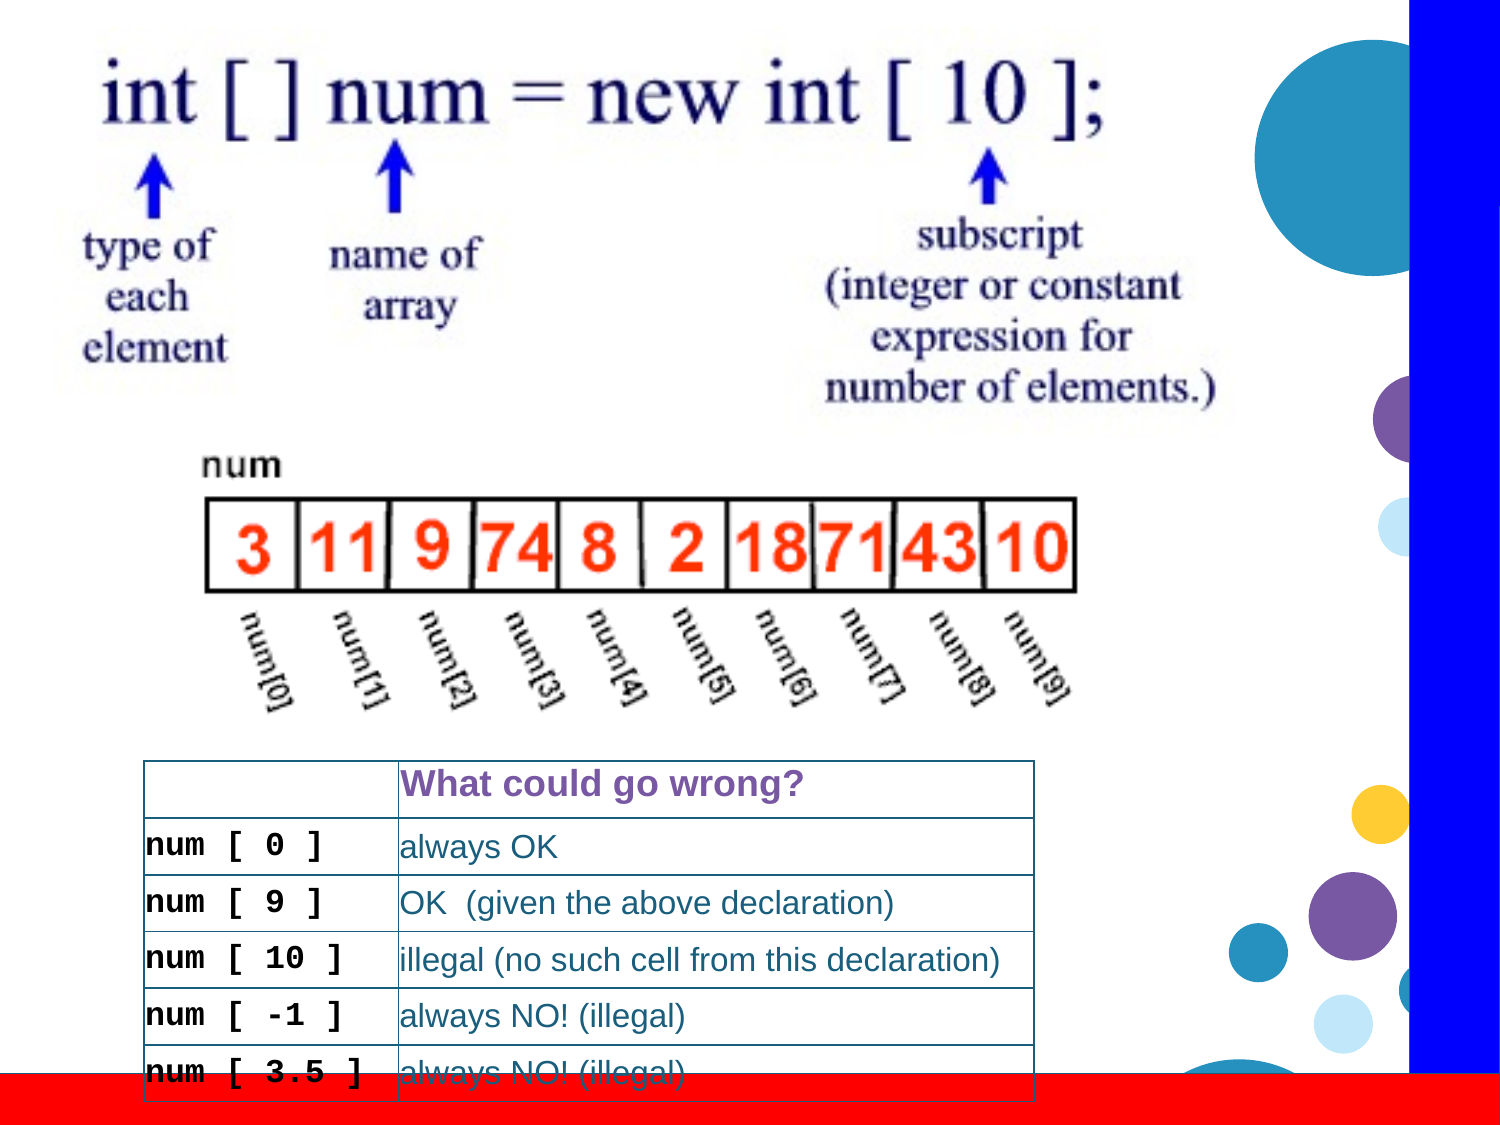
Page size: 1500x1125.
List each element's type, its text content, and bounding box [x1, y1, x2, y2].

picture [185, 436, 1102, 745]
table_cell OK (given the above declaration) [399, 876, 1033, 931]
table_cell num [ 9 ] [145, 876, 398, 931]
table_cell illegal (no such cell from this declaration) [399, 932, 1033, 987]
table_cell always NO! (illegal) [399, 989, 1033, 1044]
table_cell always OK [399, 819, 1033, 874]
table_cell num [ 10 ] [145, 932, 398, 987]
table_header [145, 762, 398, 817]
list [52, 27, 1236, 438]
table_cell num [ -1 ] [145, 989, 398, 1044]
table_cell always NO! (illegal) [399, 1046, 1033, 1101]
table_header What could go wrong? [399, 762, 1033, 817]
table_cell num [ 3.5 ] [145, 1046, 398, 1101]
table_cell num [ 0 ] [145, 819, 398, 874]
